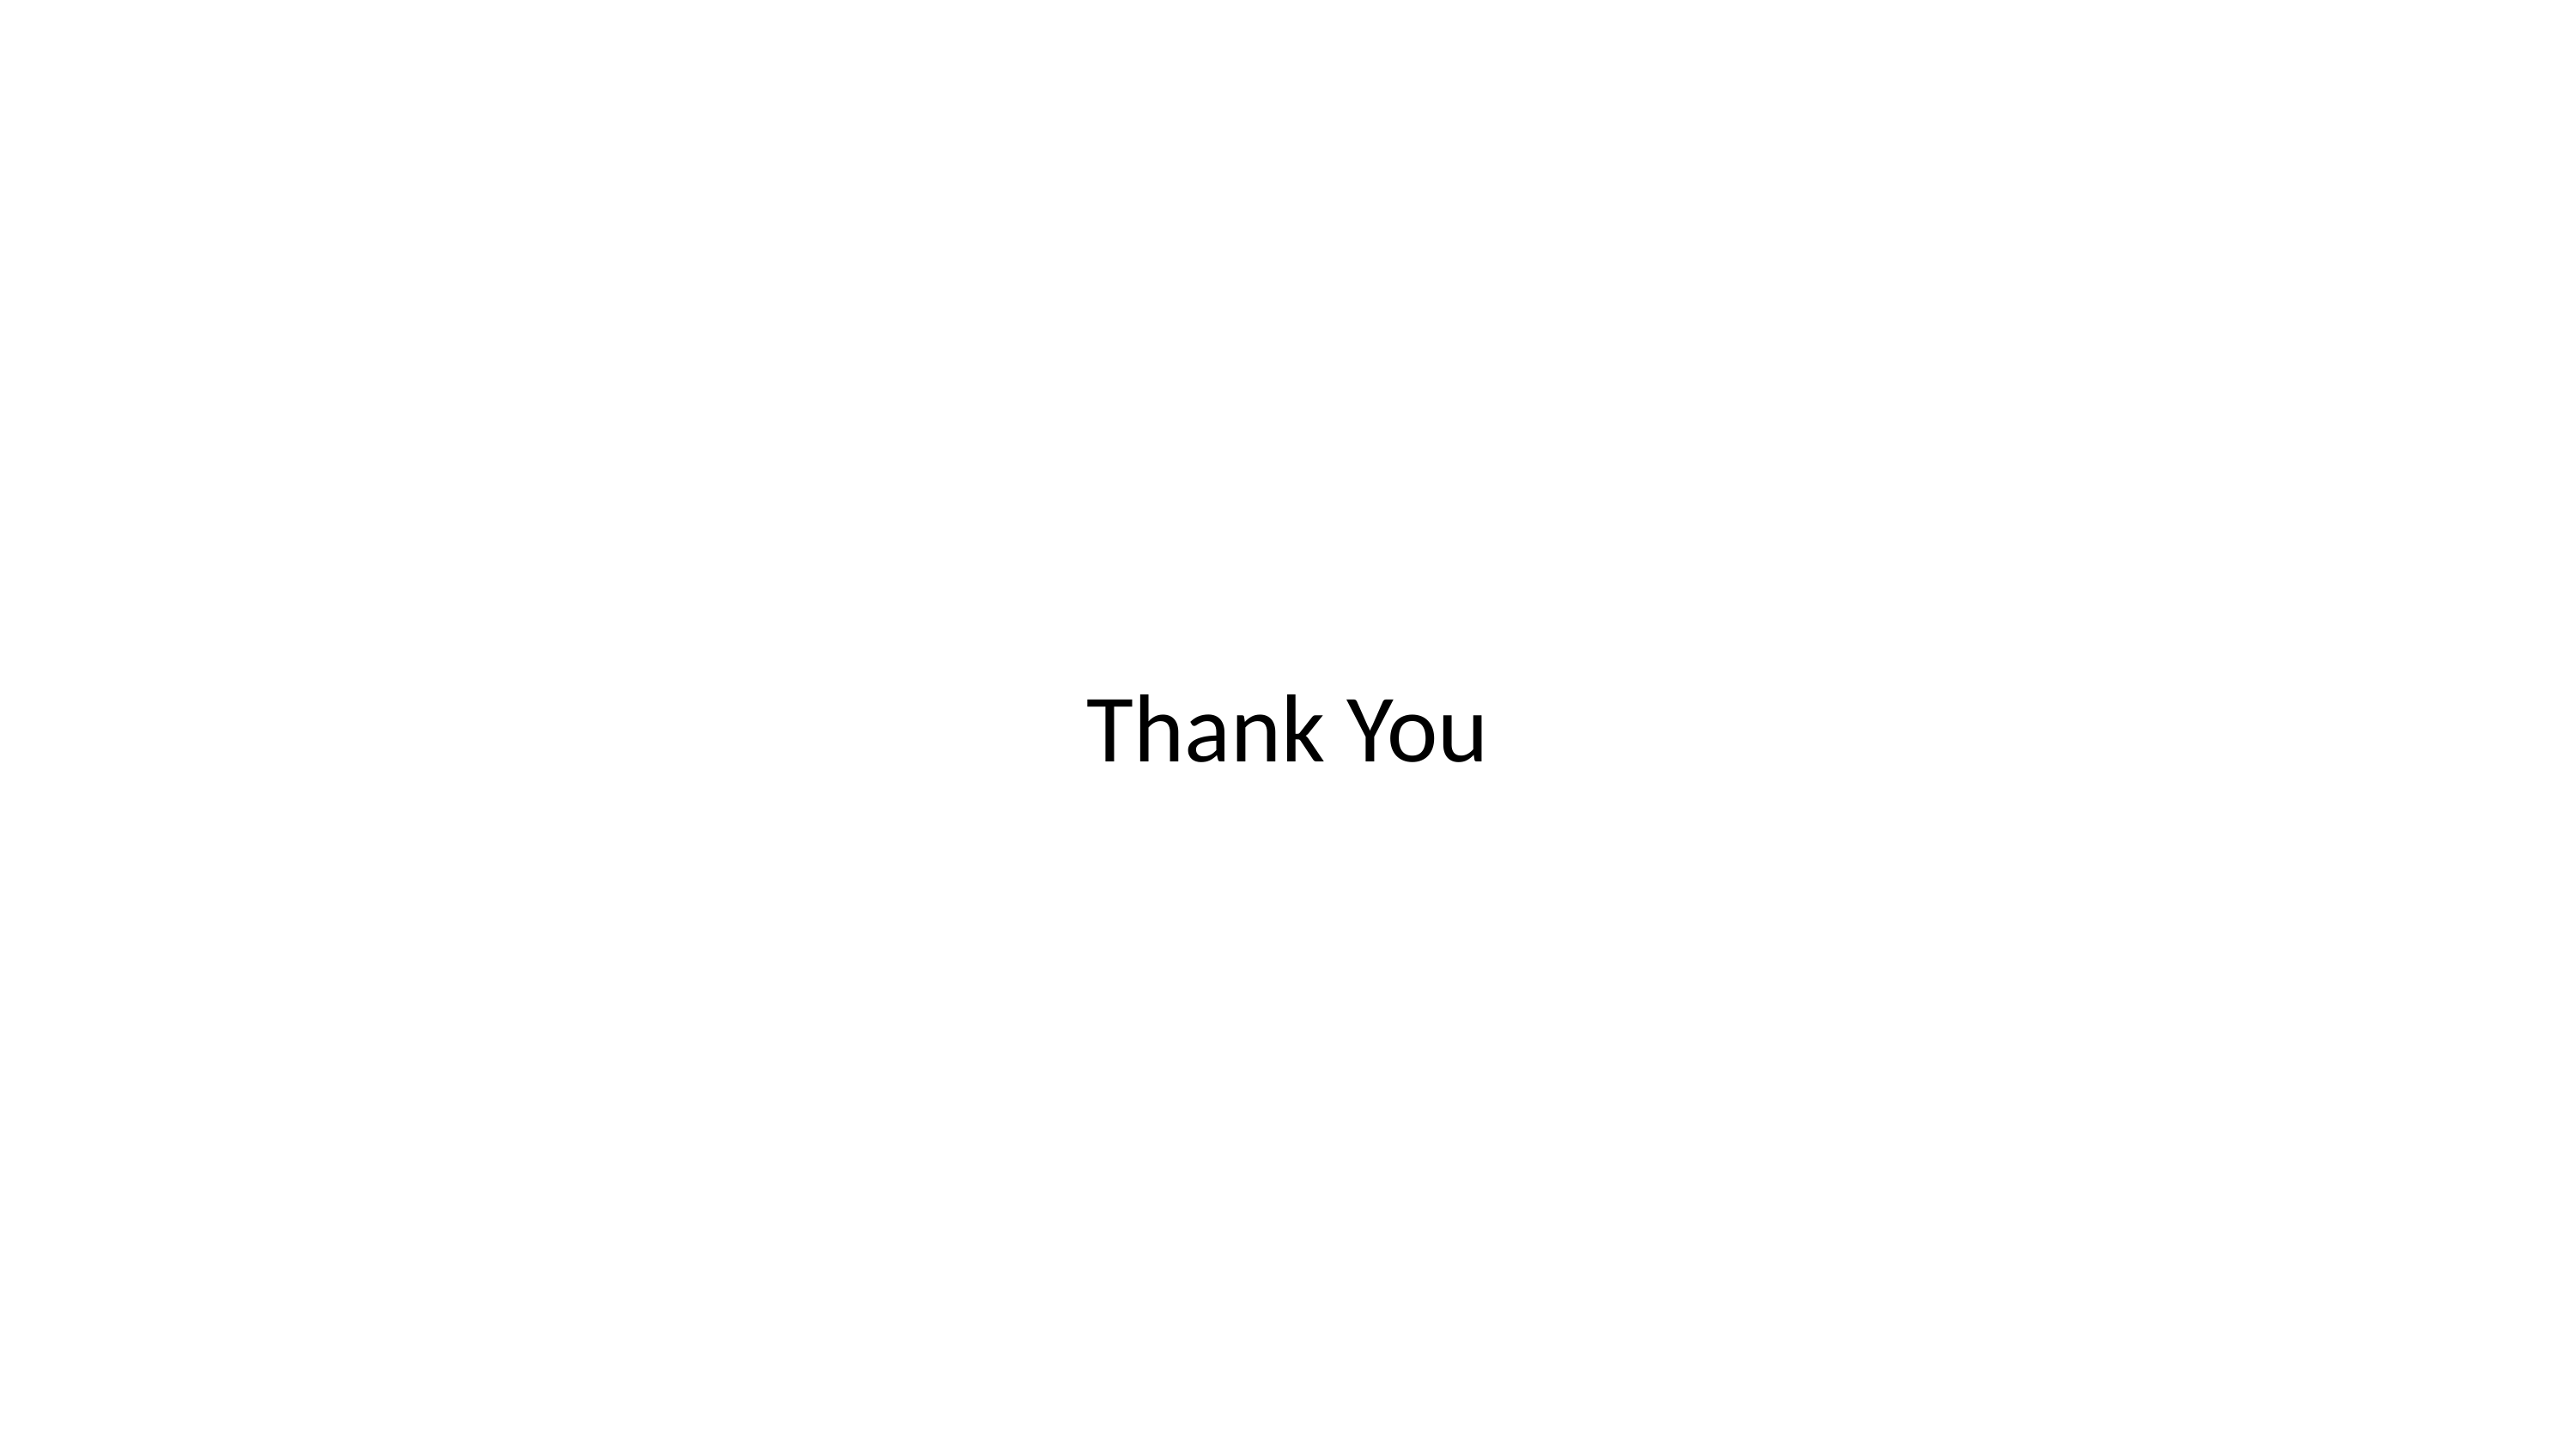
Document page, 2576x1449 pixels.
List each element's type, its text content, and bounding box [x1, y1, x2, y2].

text_box Thank You [1073, 658, 1503, 788]
